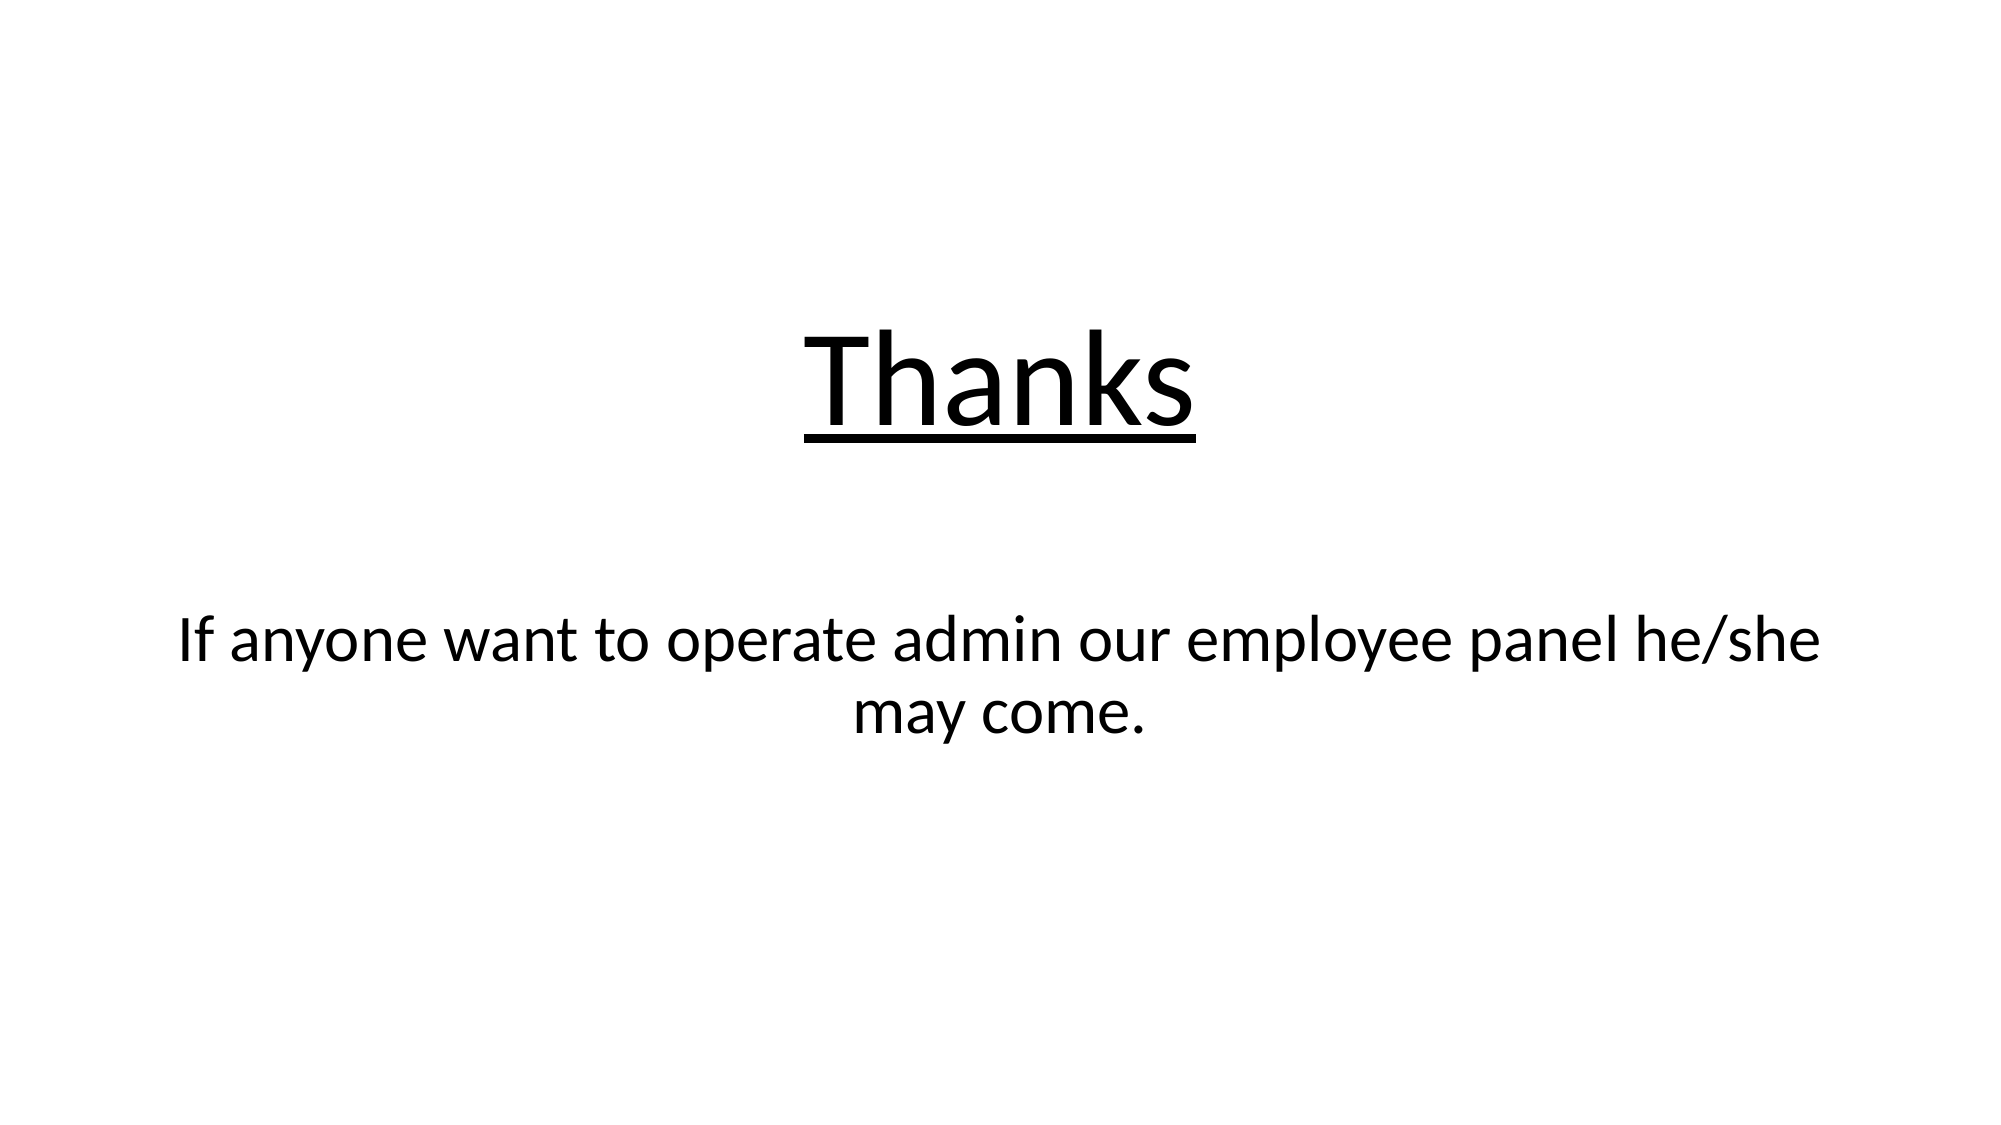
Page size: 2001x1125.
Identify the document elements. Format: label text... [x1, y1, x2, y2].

list Thanks If anyone want to operate admin our employee panel he/she may come. [137, 299, 1863, 1014]
